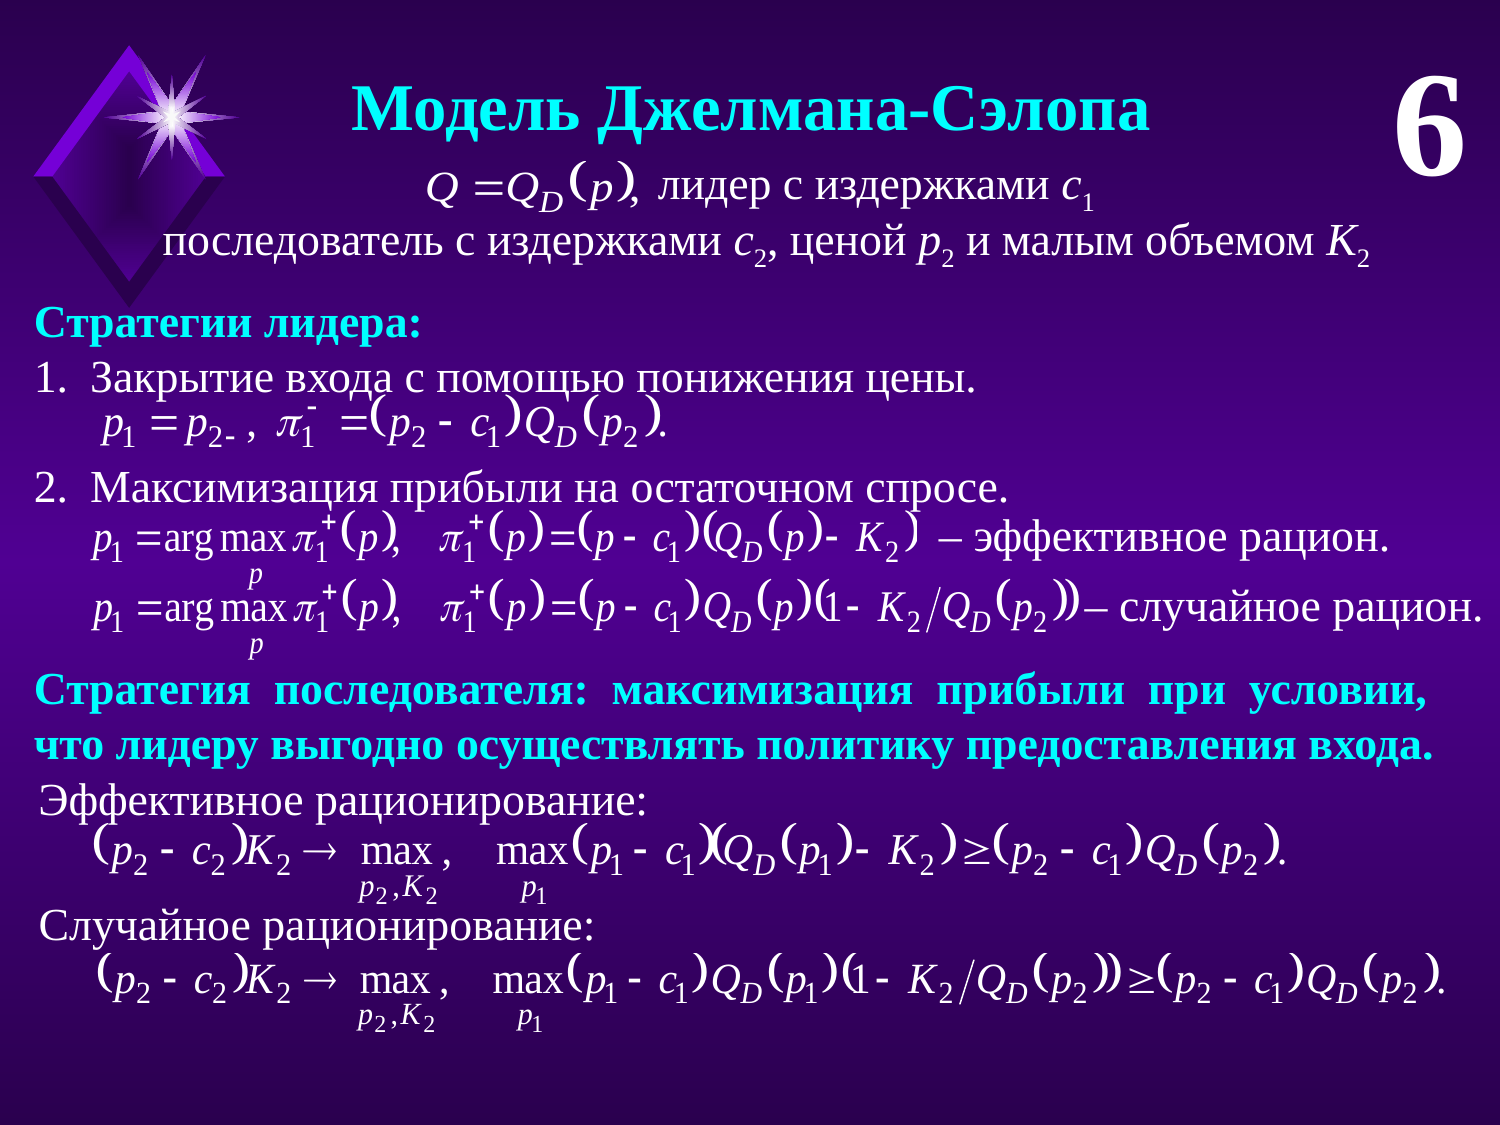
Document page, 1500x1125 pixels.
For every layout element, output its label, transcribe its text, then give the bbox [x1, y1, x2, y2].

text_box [419, 161, 647, 218]
text_box последователь с издержками c2, ценой p2 и малым объемом K2 [147, 202, 1385, 280]
text_box Эффективное рационирование: [23, 762, 664, 833]
text_box – эффективное рацион. [912, 498, 1406, 569]
text_box Стратегии лидера: Закрытие входа с помощью понижения цены. Максимизация прибыли на остаточном спросе. [19, 283, 1479, 519]
text_box 6 [1293, 17, 1482, 213]
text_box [91, 385, 671, 454]
text_box лидер с издержками c1 [643, 146, 1124, 202]
text_box Модель Джелмана-Сэлопа [29, 56, 1293, 152]
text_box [91, 952, 1450, 1038]
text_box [87, 823, 1291, 910]
text_box Стратегия последователя: максимизация прибыли при условии, что лидеру выгодно осуществлять политику предоставления входа. [19, 651, 1474, 776]
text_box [82, 570, 1079, 666]
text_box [82, 501, 918, 570]
text_box Случайное рационирование: [24, 887, 611, 957]
text_box – случайное рацион. [1058, 567, 1500, 638]
